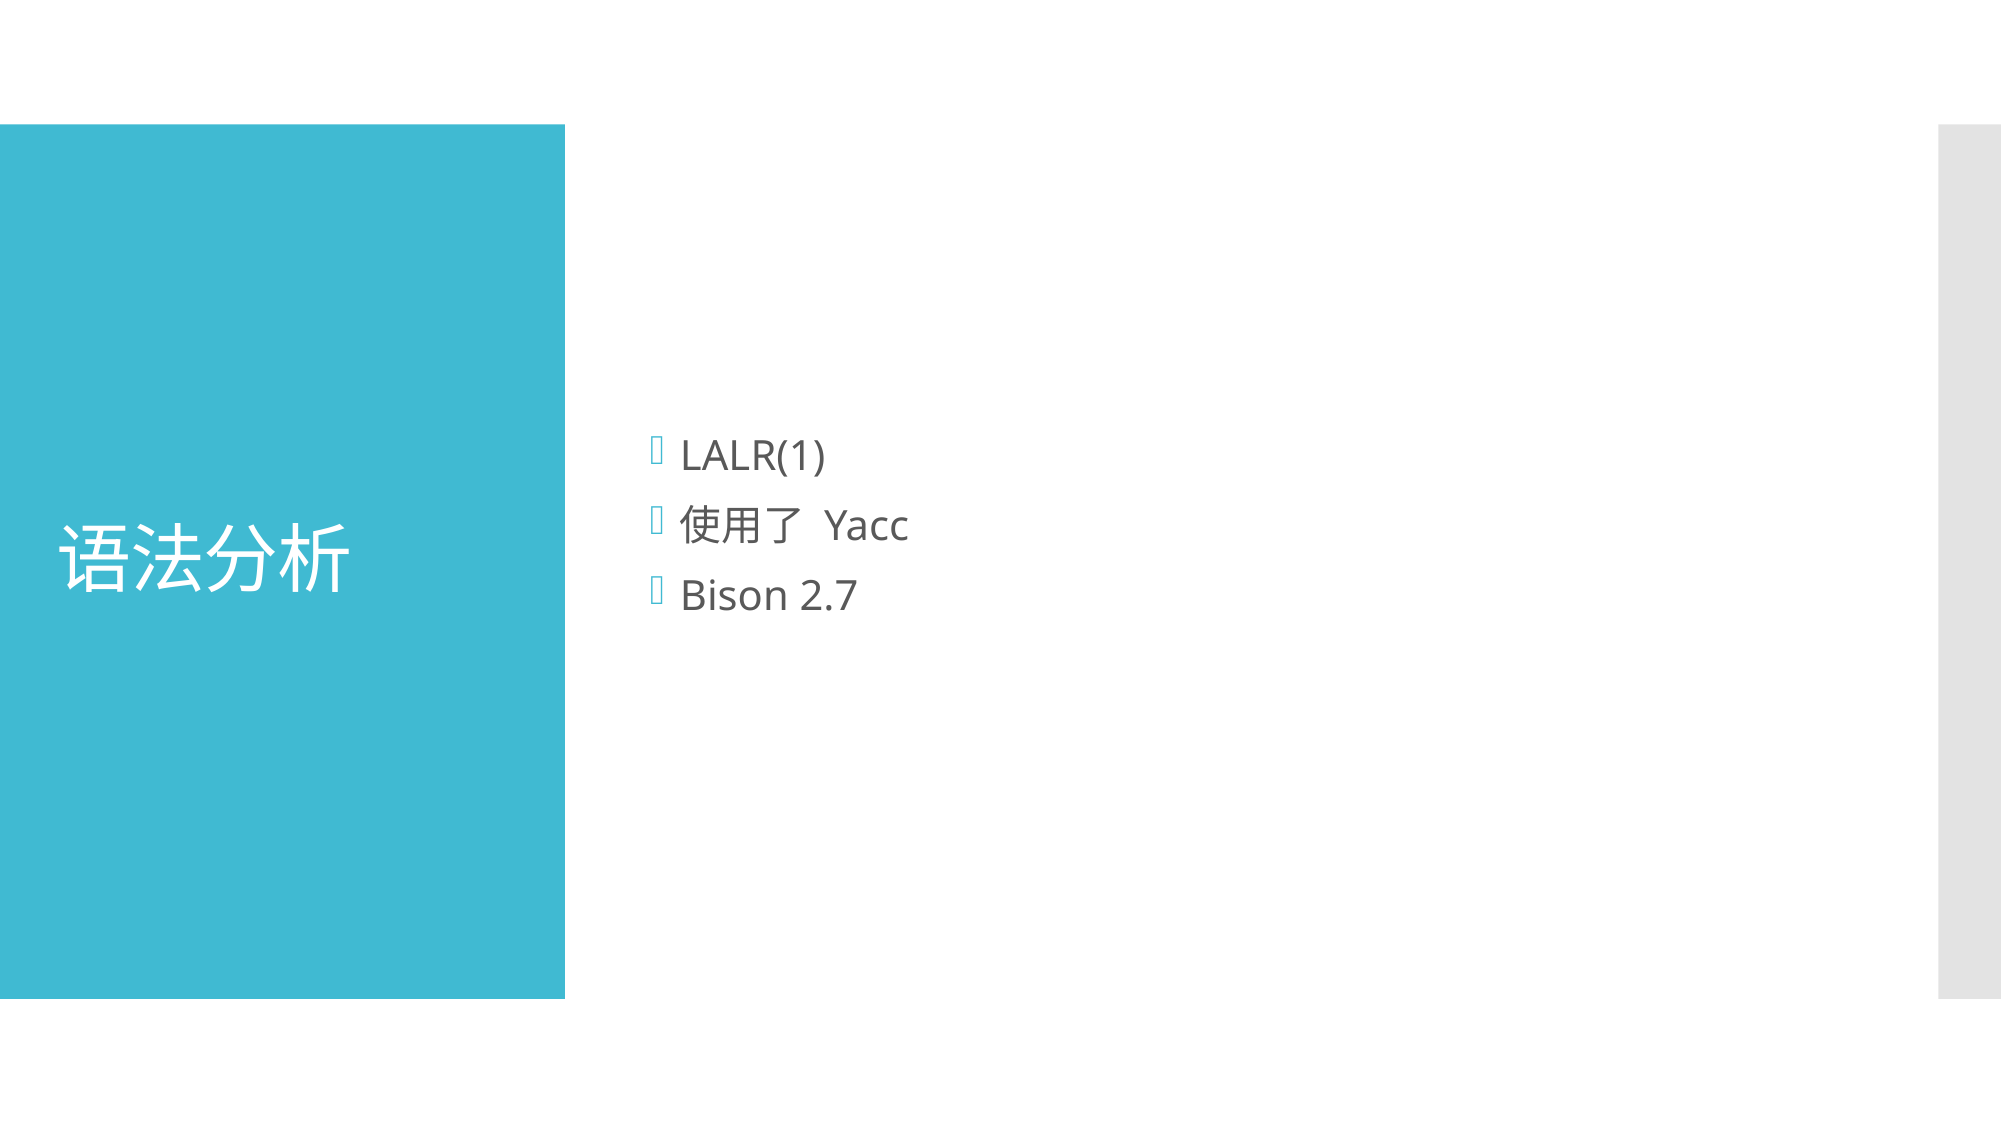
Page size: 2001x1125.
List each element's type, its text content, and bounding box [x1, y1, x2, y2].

title 语法分析 [41, 184, 525, 940]
list LALR(1) 使用了 Yacc Bison 2.7 [634, 141, 1835, 982]
